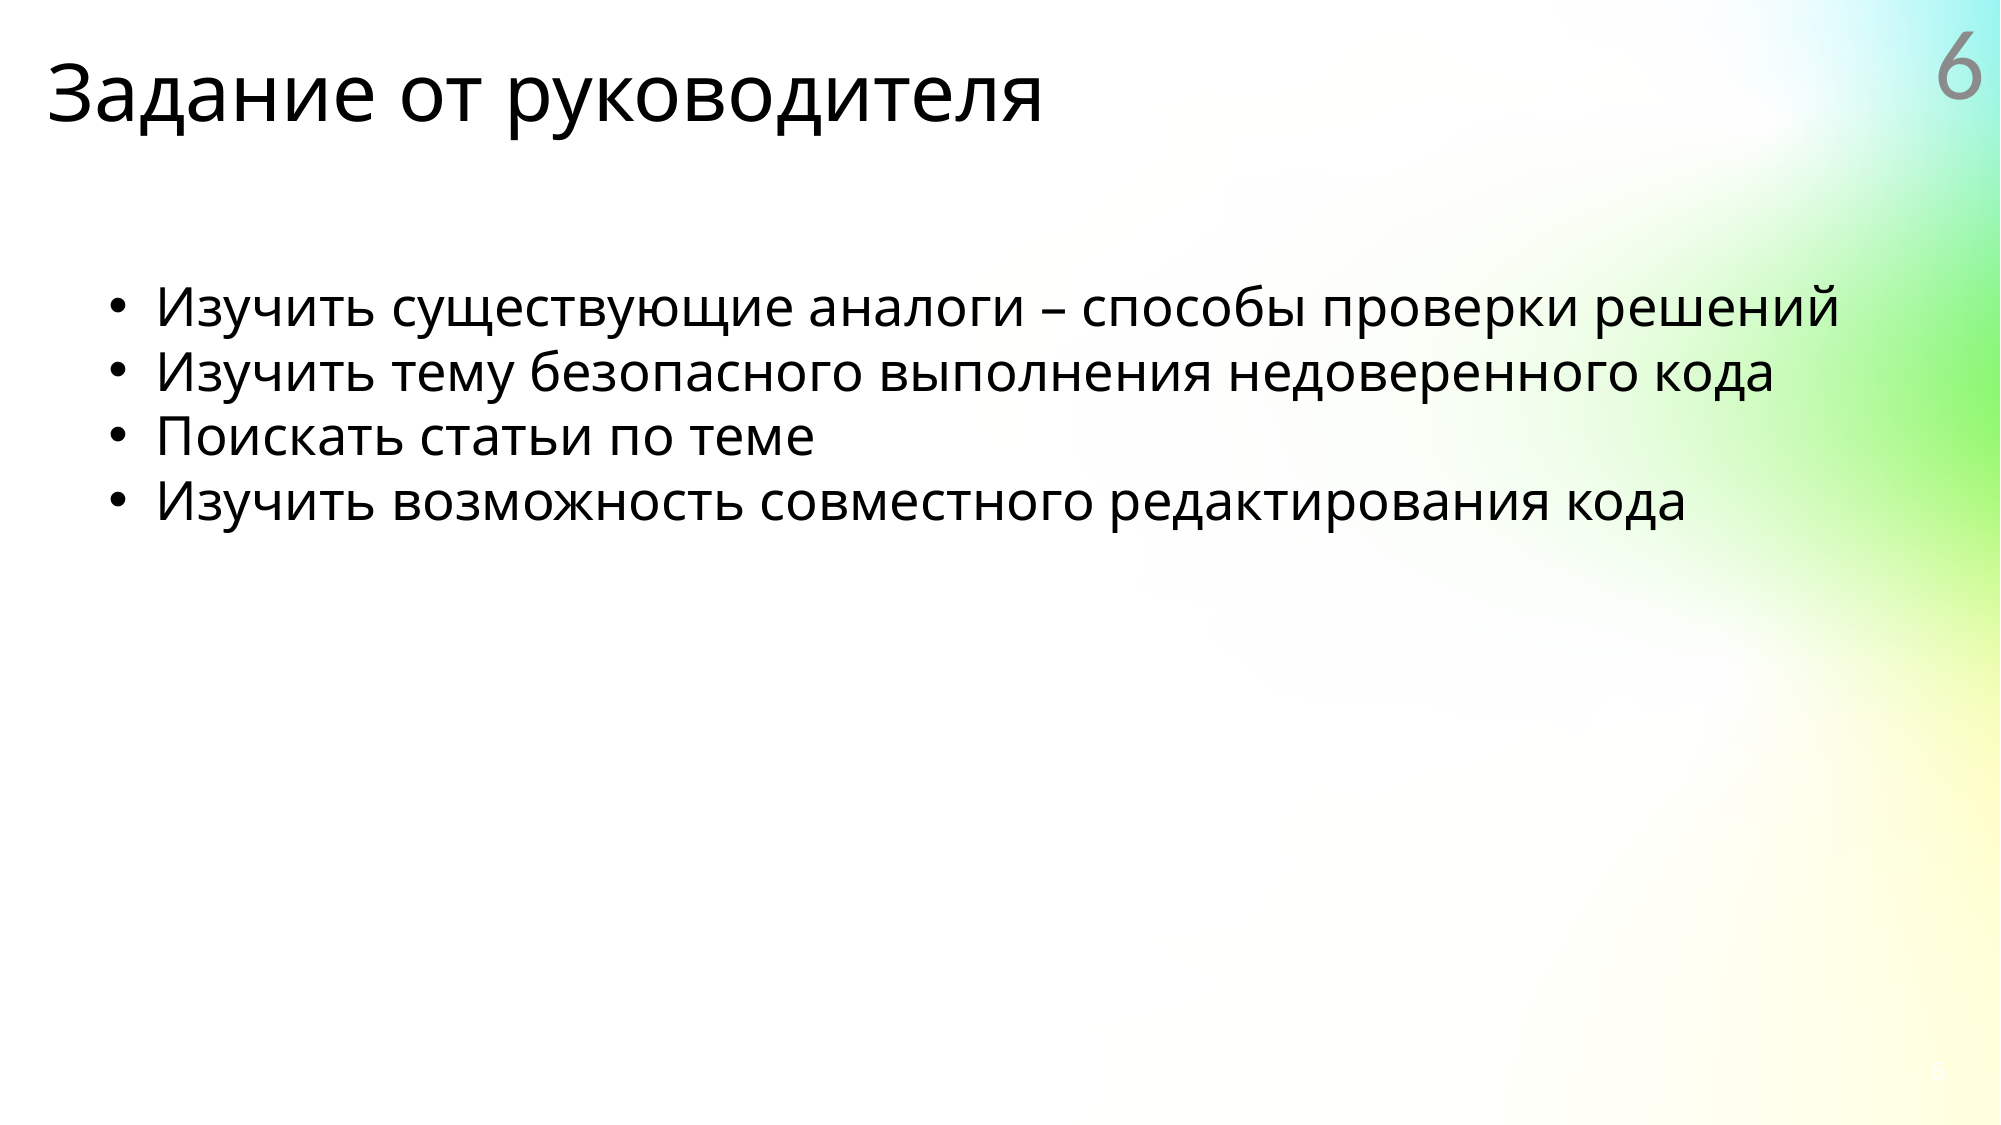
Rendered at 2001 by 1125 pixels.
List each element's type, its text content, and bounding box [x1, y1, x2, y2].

slide_number 6 [1550, 9, 2000, 111]
picture [978, 0, 2000, 1124]
text_box Изучить существующие аналоги – способы проверки решений Изучить тему безопасного выполнения недоверенного кода Поискать статьи по теме Изучить возможность совместного редактирования кода [93, 264, 1868, 539]
title Задание от руководителя [32, 45, 1389, 147]
